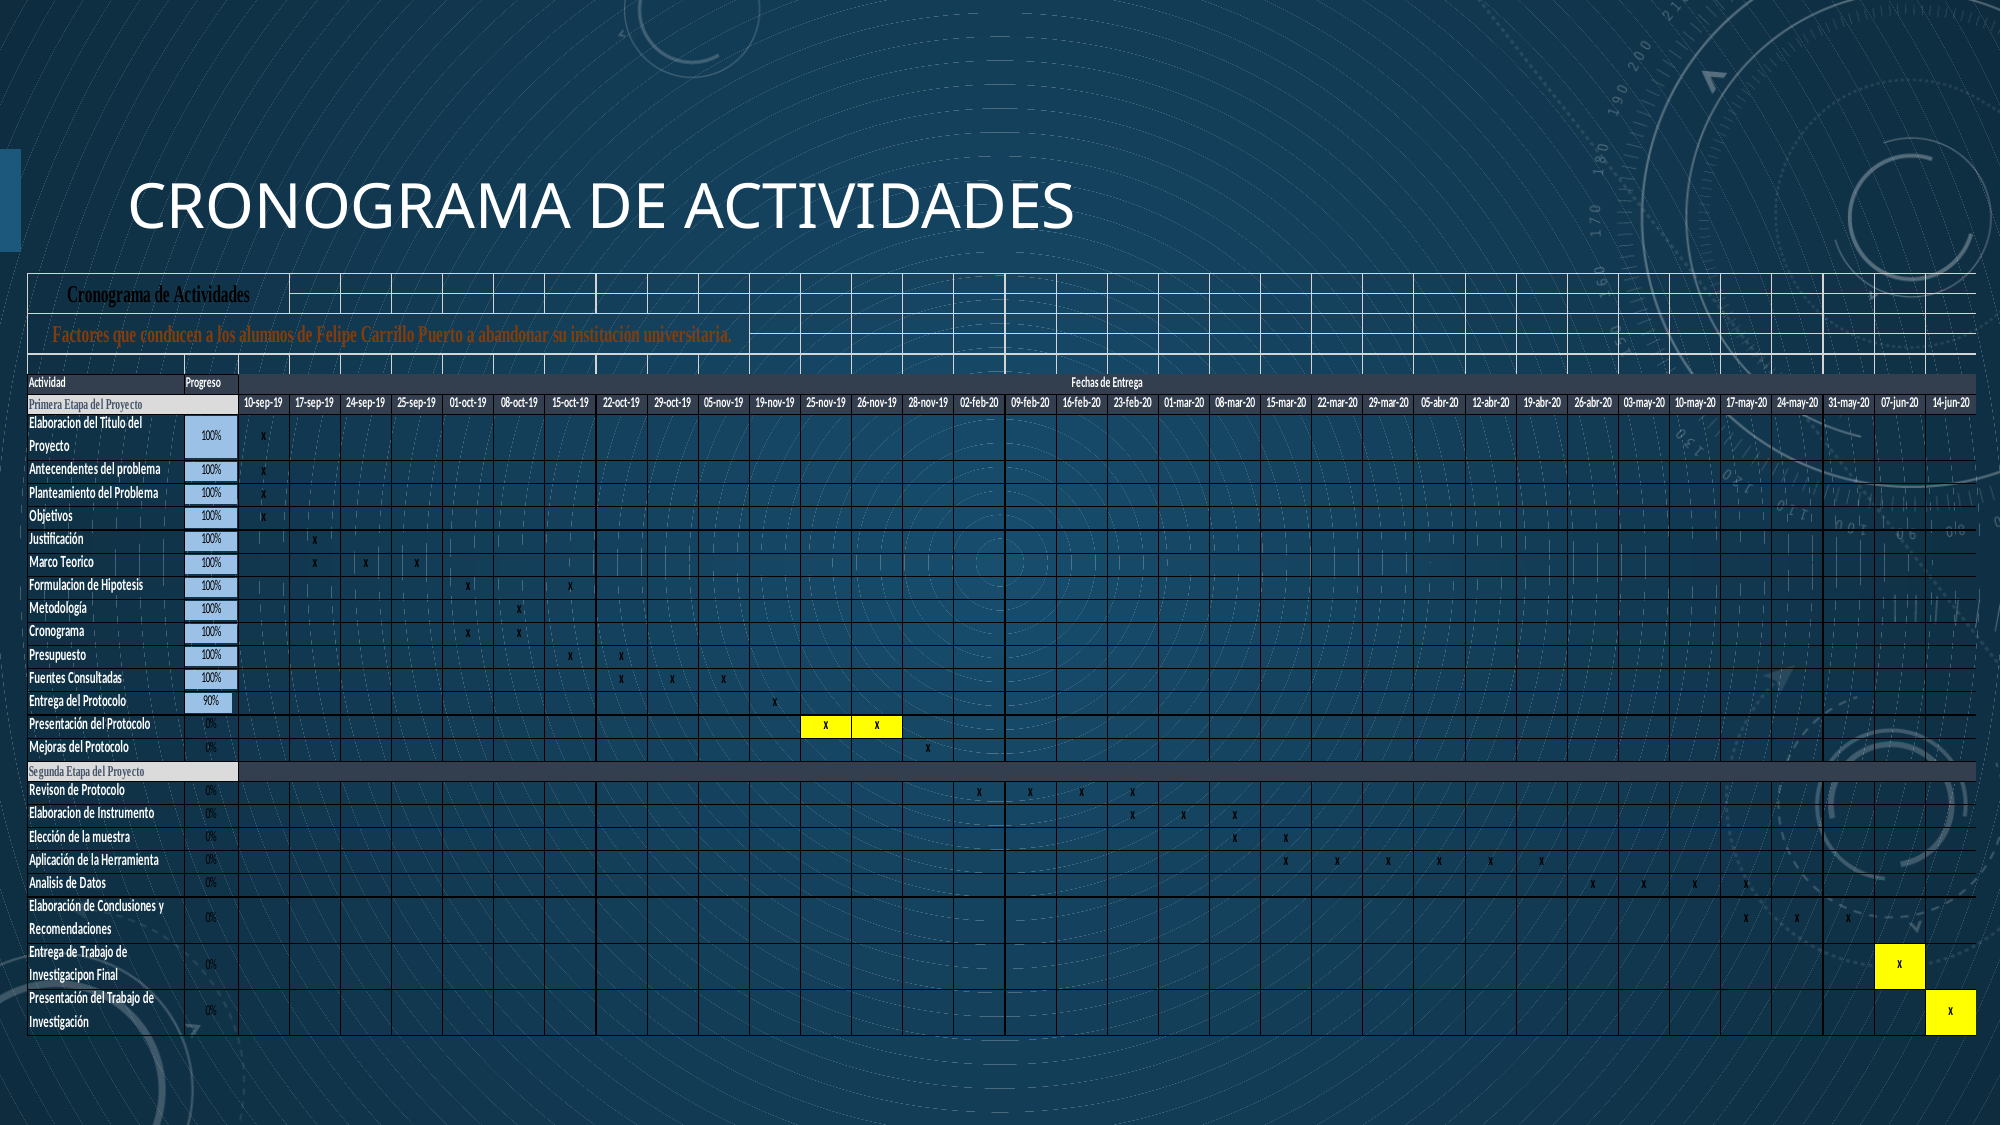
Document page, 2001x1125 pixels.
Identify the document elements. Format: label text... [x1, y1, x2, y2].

picture [0, 0, 2000, 1125]
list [26, 272, 1977, 1037]
title Cronograma de actividades [112, 99, 1891, 272]
